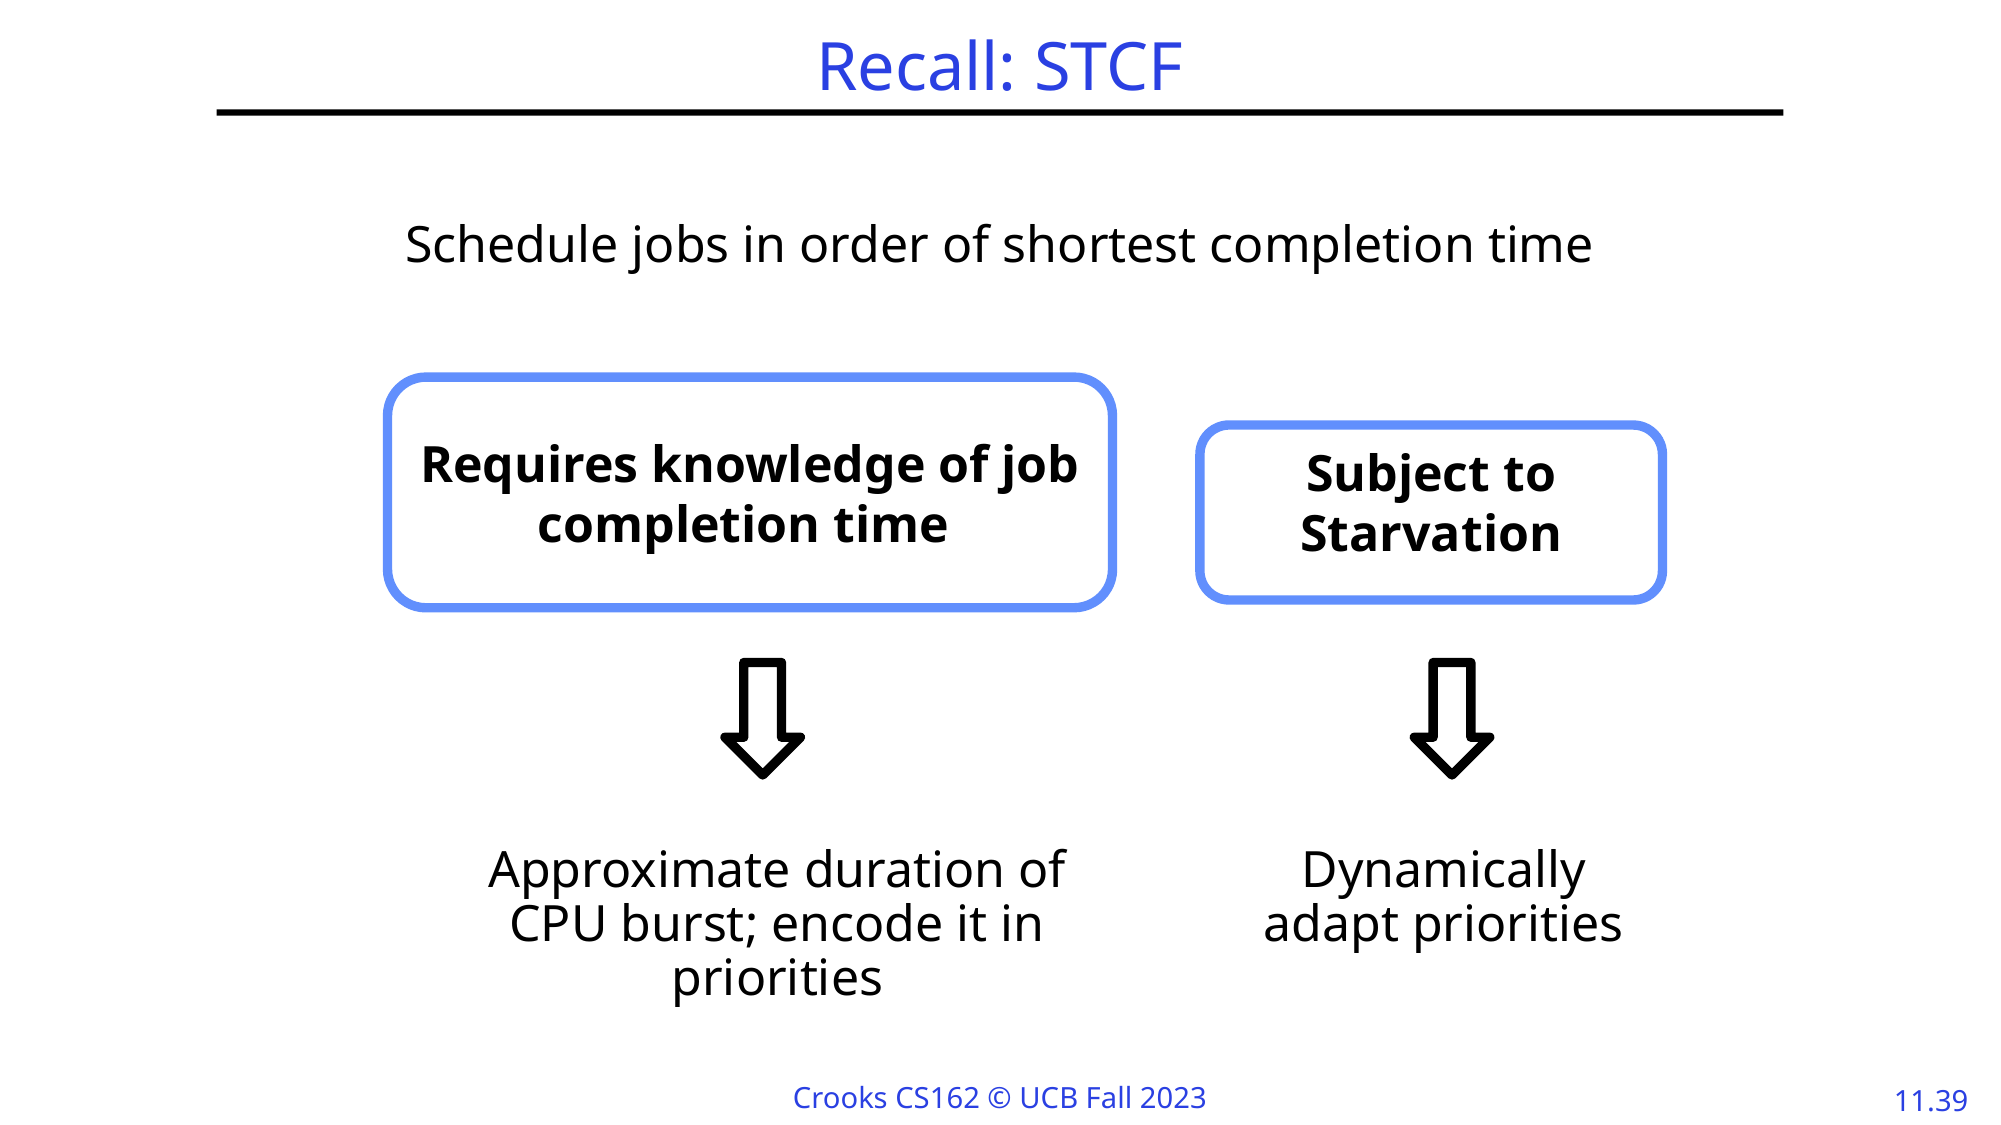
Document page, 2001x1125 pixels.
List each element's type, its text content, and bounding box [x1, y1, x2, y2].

text_box [724, 662, 801, 775]
text_box Dynamically adapt priorities [1237, 837, 1650, 888]
text_box Requires knowledge of job completion time [387, 377, 1113, 608]
text_box [1414, 662, 1490, 775]
title Recall: STCF [216, 24, 1784, 113]
text_box Subject to Starvation [1199, 424, 1663, 601]
text_box Approximate duration of CPU burst; encode it in priorities [424, 837, 1130, 888]
list Schedule jobs in order of shortest completion time [133, 212, 1867, 288]
